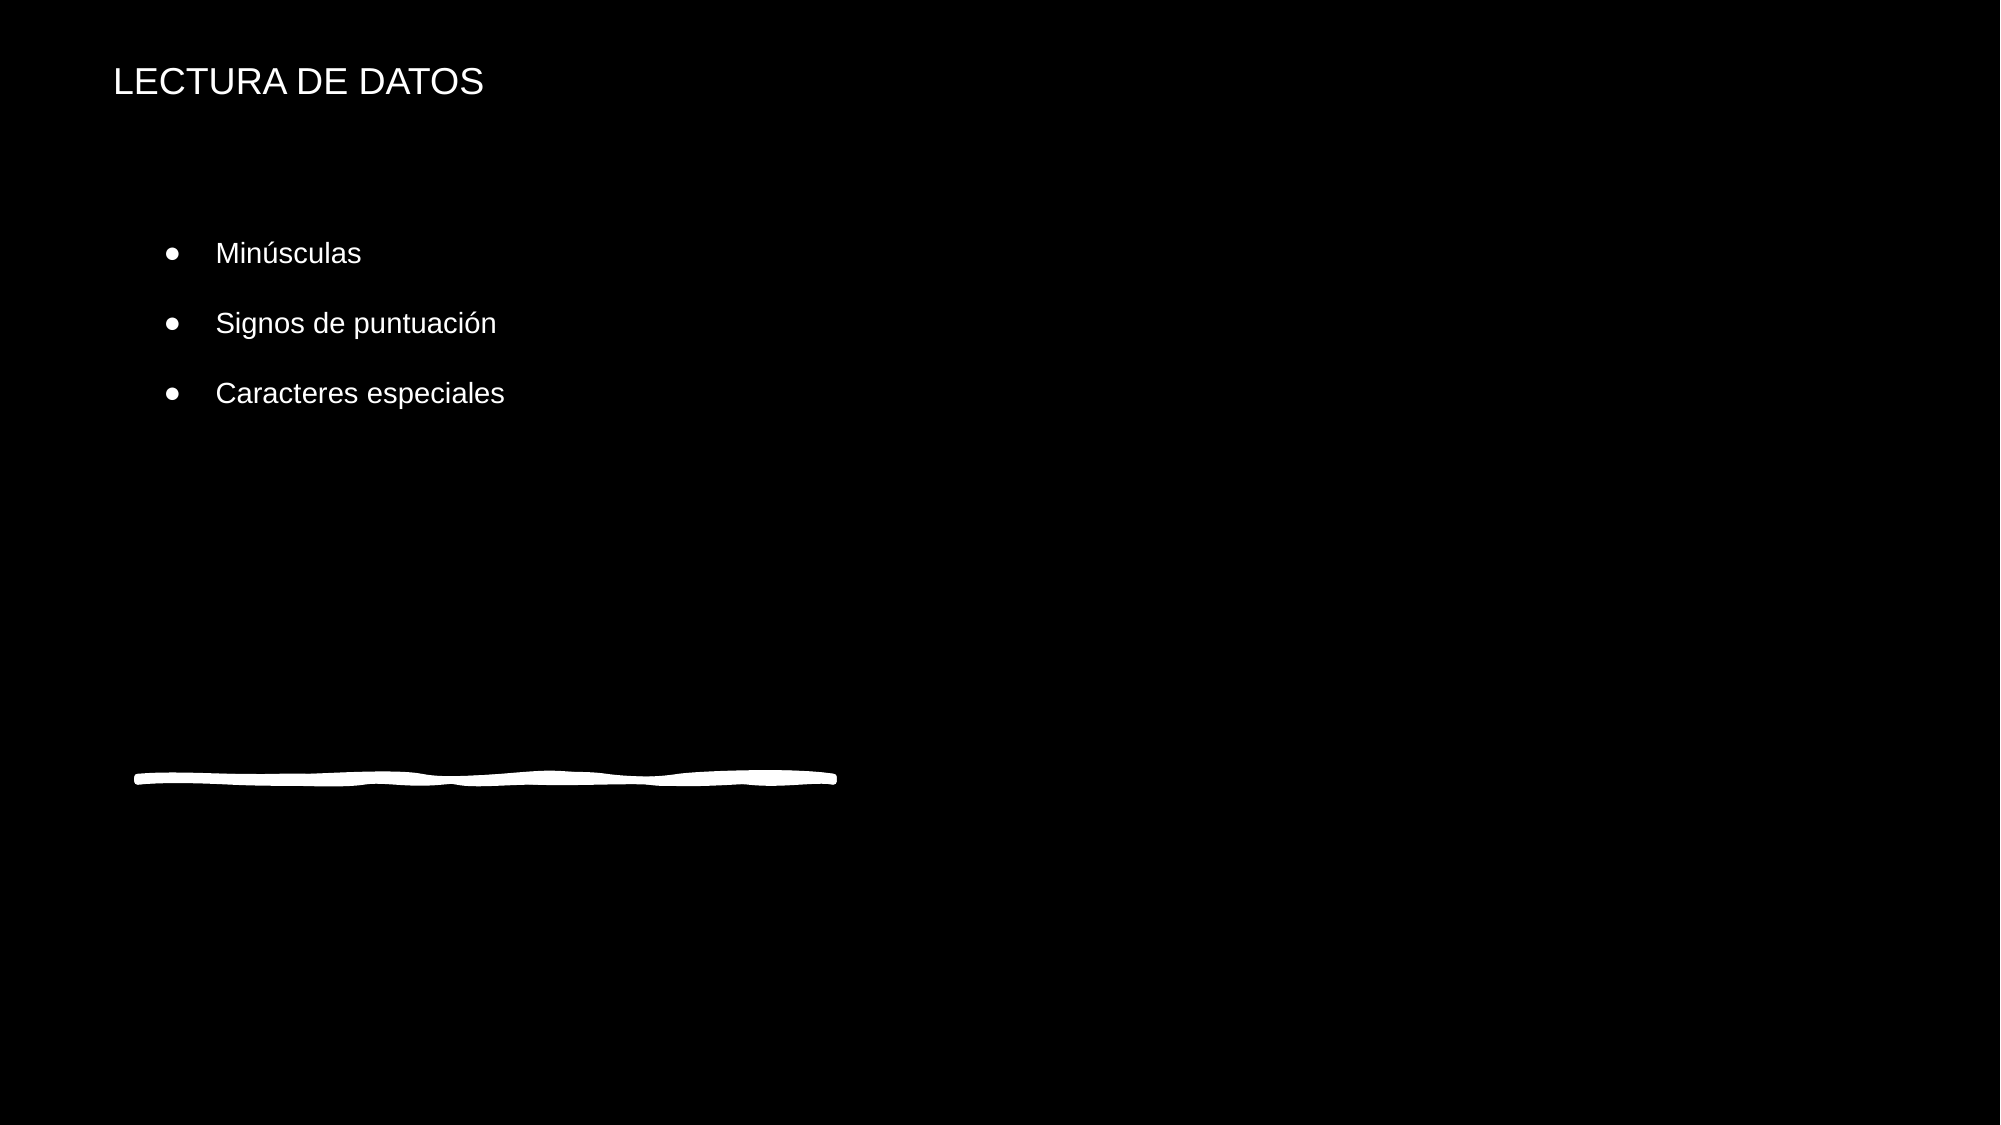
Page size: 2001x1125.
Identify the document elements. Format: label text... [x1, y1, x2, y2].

text_box LECTURA DE DATOS [98, 41, 1586, 117]
text_box Minúsculas Signos de puntuación Caracteres especiales [125, 184, 1498, 425]
